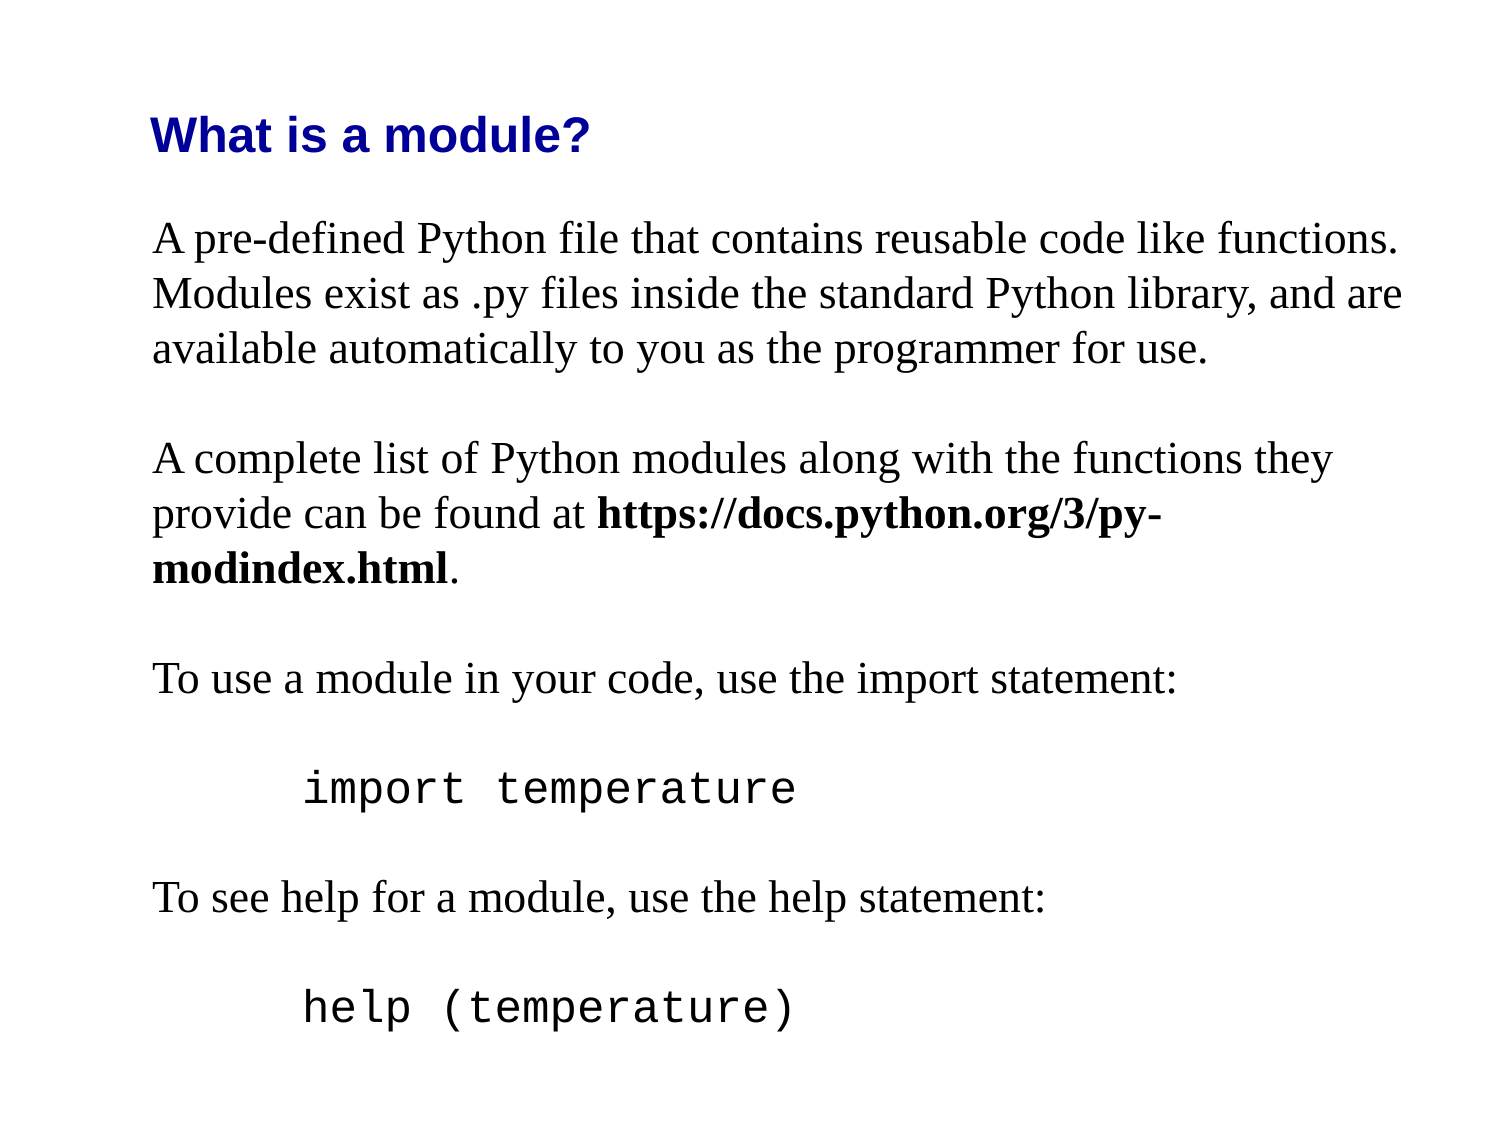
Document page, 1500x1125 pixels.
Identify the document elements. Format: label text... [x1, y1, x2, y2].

title What is a module? [150, 102, 1350, 164]
text_box A pre-defined Python file that contains reusable code like functions. Modules exist as .py files inside the standard Python library, and are available automatically to you as the programmer for use. A complete list of Python modules along with the functions they provide can be found at https://docs.python.org/3/py-modindex.html. To use a module in your code, use the import statement: import temperature To see help for a module, use the help statement: help (temperature) [137, 200, 1425, 1040]
